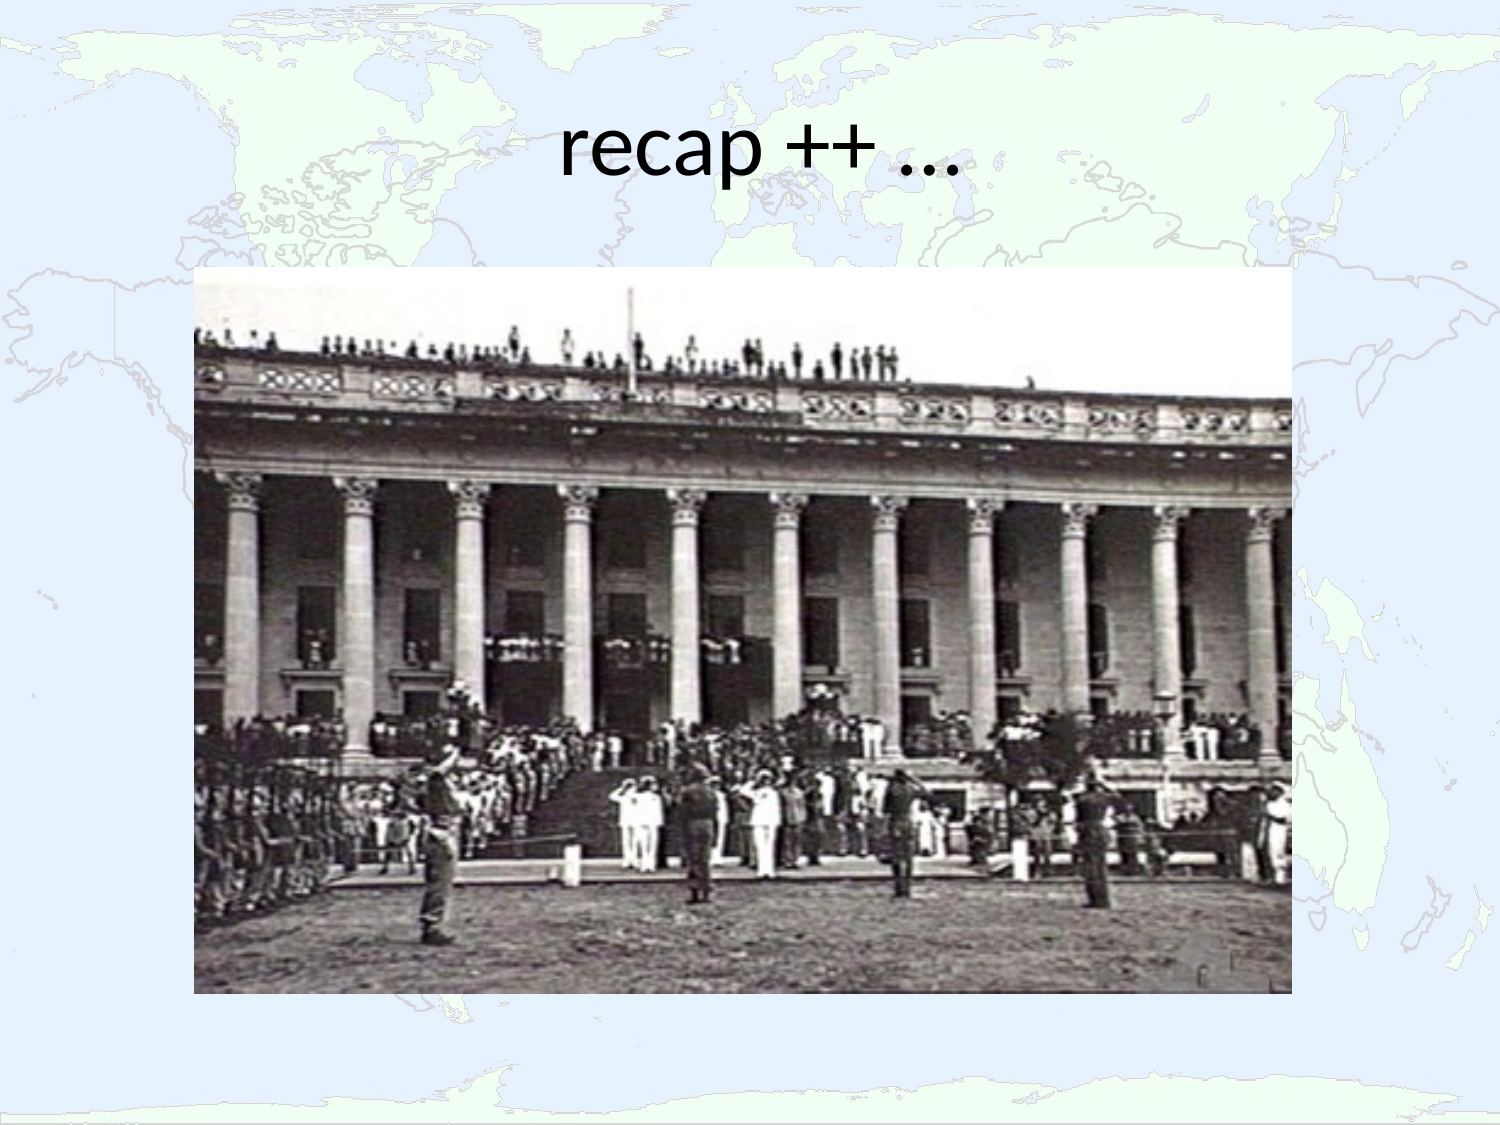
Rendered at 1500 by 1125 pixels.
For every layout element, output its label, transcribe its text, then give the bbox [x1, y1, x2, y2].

title recap ++ … [75, 45, 1425, 233]
picture [194, 266, 1292, 994]
